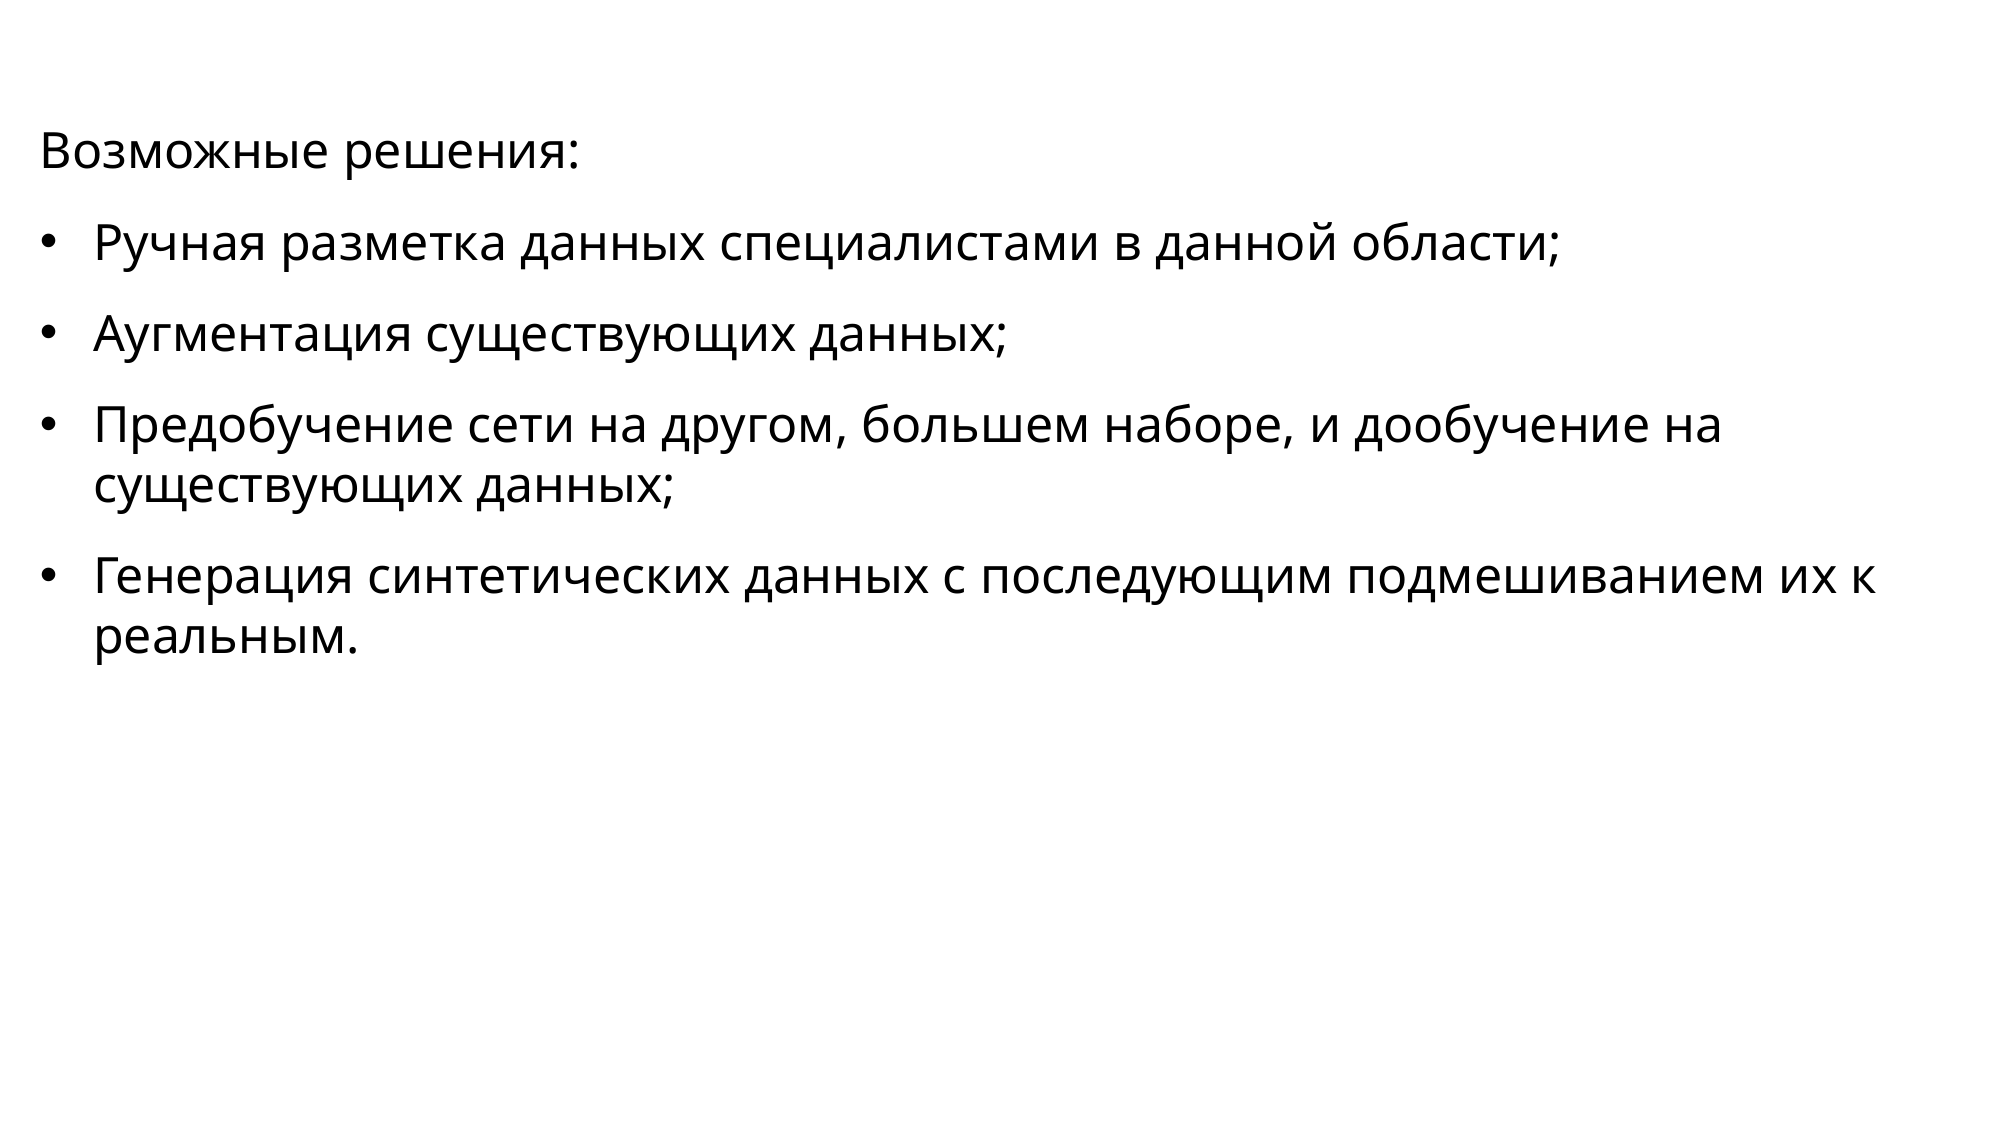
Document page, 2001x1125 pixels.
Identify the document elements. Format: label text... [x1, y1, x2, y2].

list Возможные решения: Ручная разметка данных специалистами в данной области; Аугментация существующих данных; Предобучение сети на другом, большем наборе, и дообучение на существующих данных; Генерация синтетических данных с последующим подмешиванием их к реальным. [24, 111, 1976, 1014]
